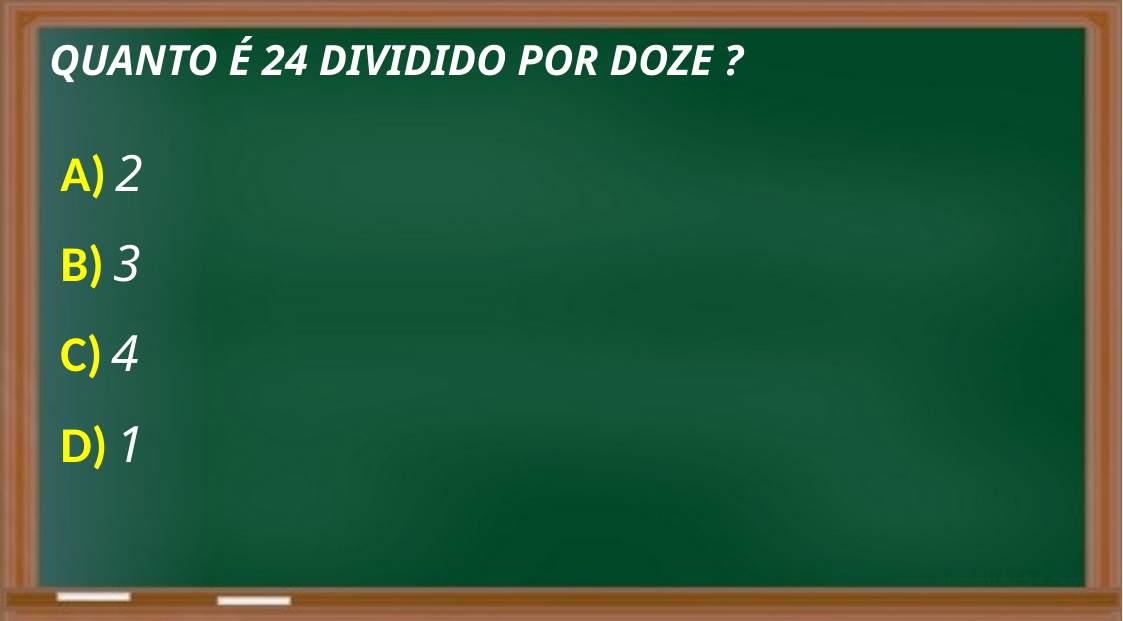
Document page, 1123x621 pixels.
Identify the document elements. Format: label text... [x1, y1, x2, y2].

text_box C) 4 [53, 318, 841, 386]
text_box B) 3 [53, 228, 841, 295]
text_box D) 1 [53, 408, 841, 476]
text_box A) 2 [53, 138, 841, 205]
text_box QUANTO É 24 DIVIDIDO POR DOZE ? [42, 30, 1070, 88]
picture [0, 0, 1123, 621]
